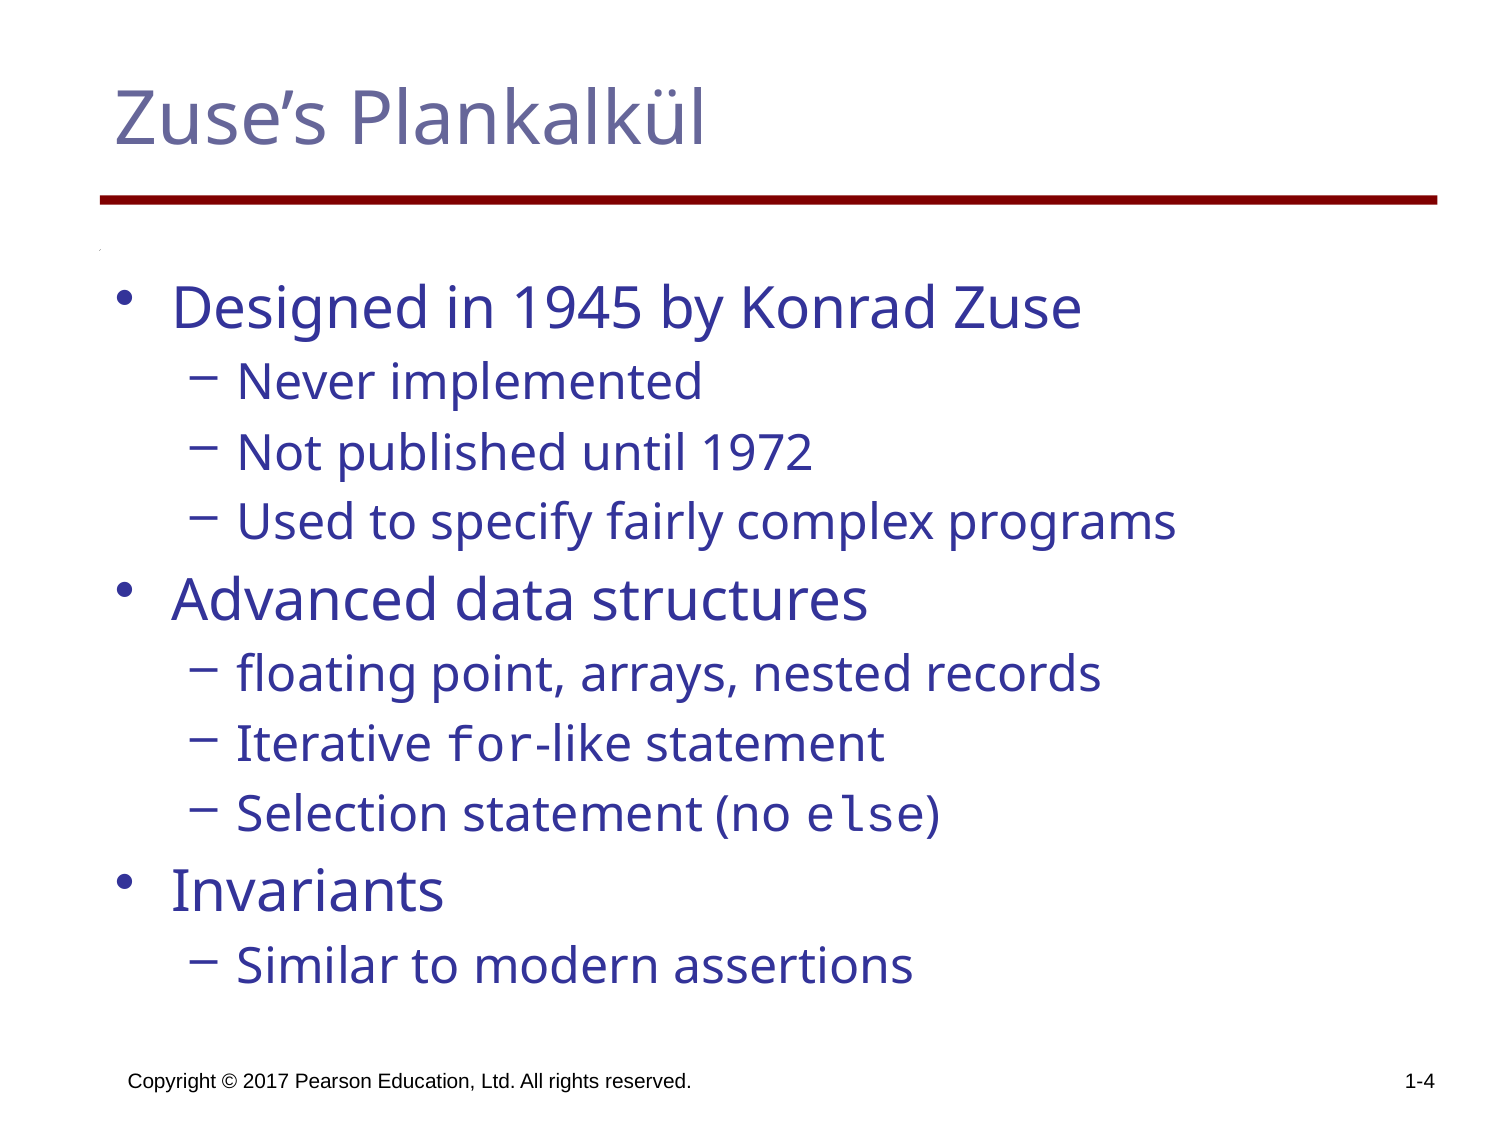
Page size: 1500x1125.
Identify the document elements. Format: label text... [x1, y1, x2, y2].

title Zuse’s Plankalkül [99, 62, 1438, 250]
slide_number 1-4 [1137, 1024, 1451, 1101]
footer Copyright © 2017 Pearson Education, Ltd. All rights reserved. [112, 1024, 801, 1101]
list Designed in 1945 by Konrad Zuse Never implemented Not published until 1972 Used to specify fairly complex programs Advanced data structures floating point, arrays, nested records Iterative for-like statement Selection statement (no else) Invariants Similar to modern assertions [99, 262, 1438, 1013]
